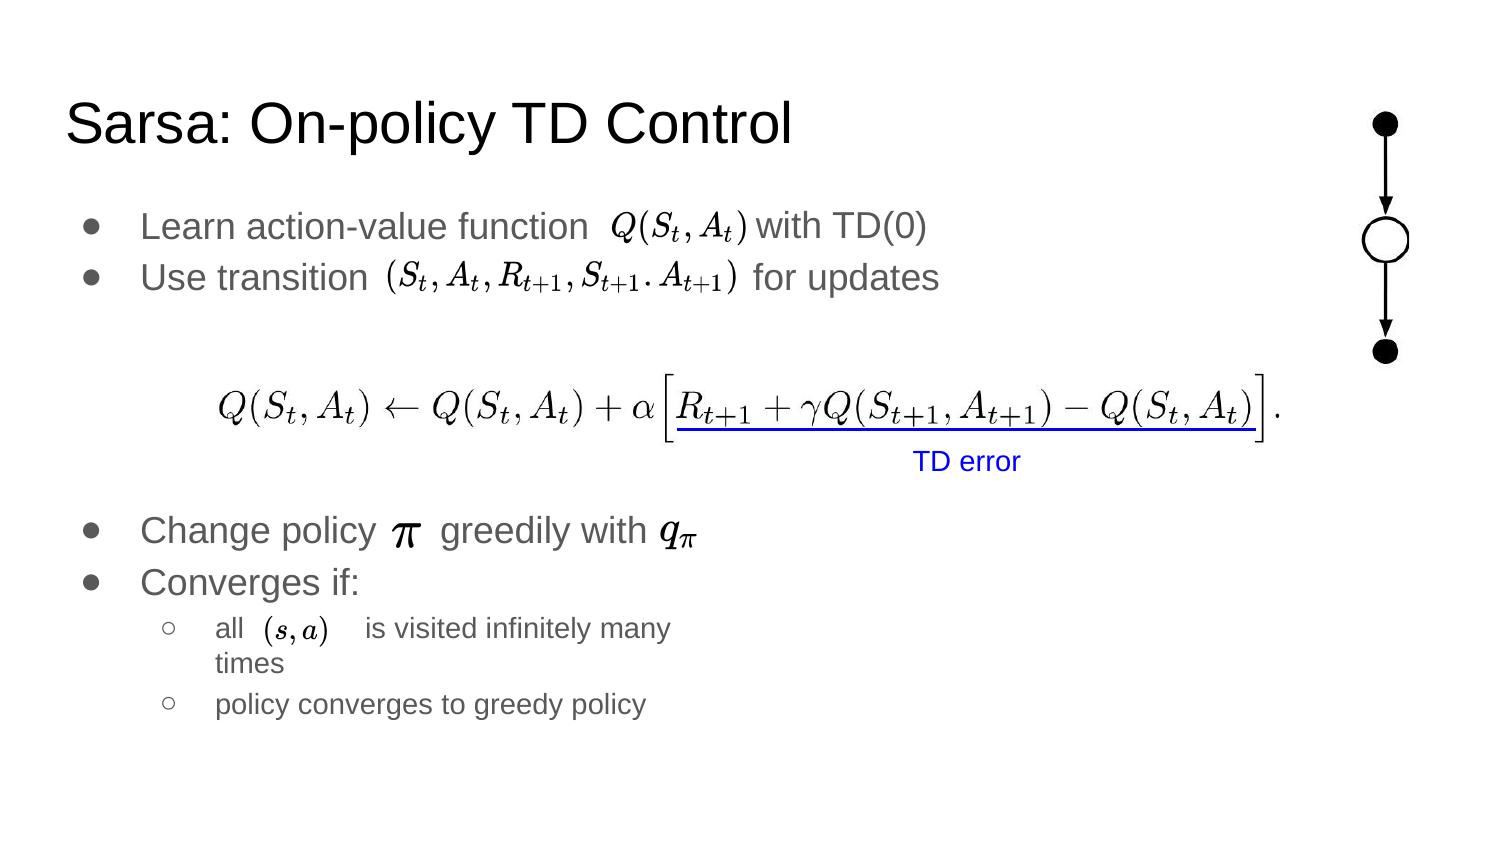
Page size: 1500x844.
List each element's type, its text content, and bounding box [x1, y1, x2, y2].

text_box [262, 613, 330, 650]
title Sarsa: On-policy TD Control [63, 82, 795, 226]
text_box Change policy greedily with Converges if: all is visited infinitely many times policy converges to greedy policy [77, 497, 726, 721]
text_box [1358, 109, 1410, 369]
text_box [609, 207, 750, 249]
text_box TD error [910, 440, 1024, 478]
text_box with TD(0) for updates [750, 192, 943, 298]
text_box [390, 517, 422, 554]
text_box [215, 372, 1281, 447]
text_box [381, 256, 742, 298]
text_box [659, 517, 701, 554]
text_box Learn action-value function Use transition [77, 192, 592, 299]
